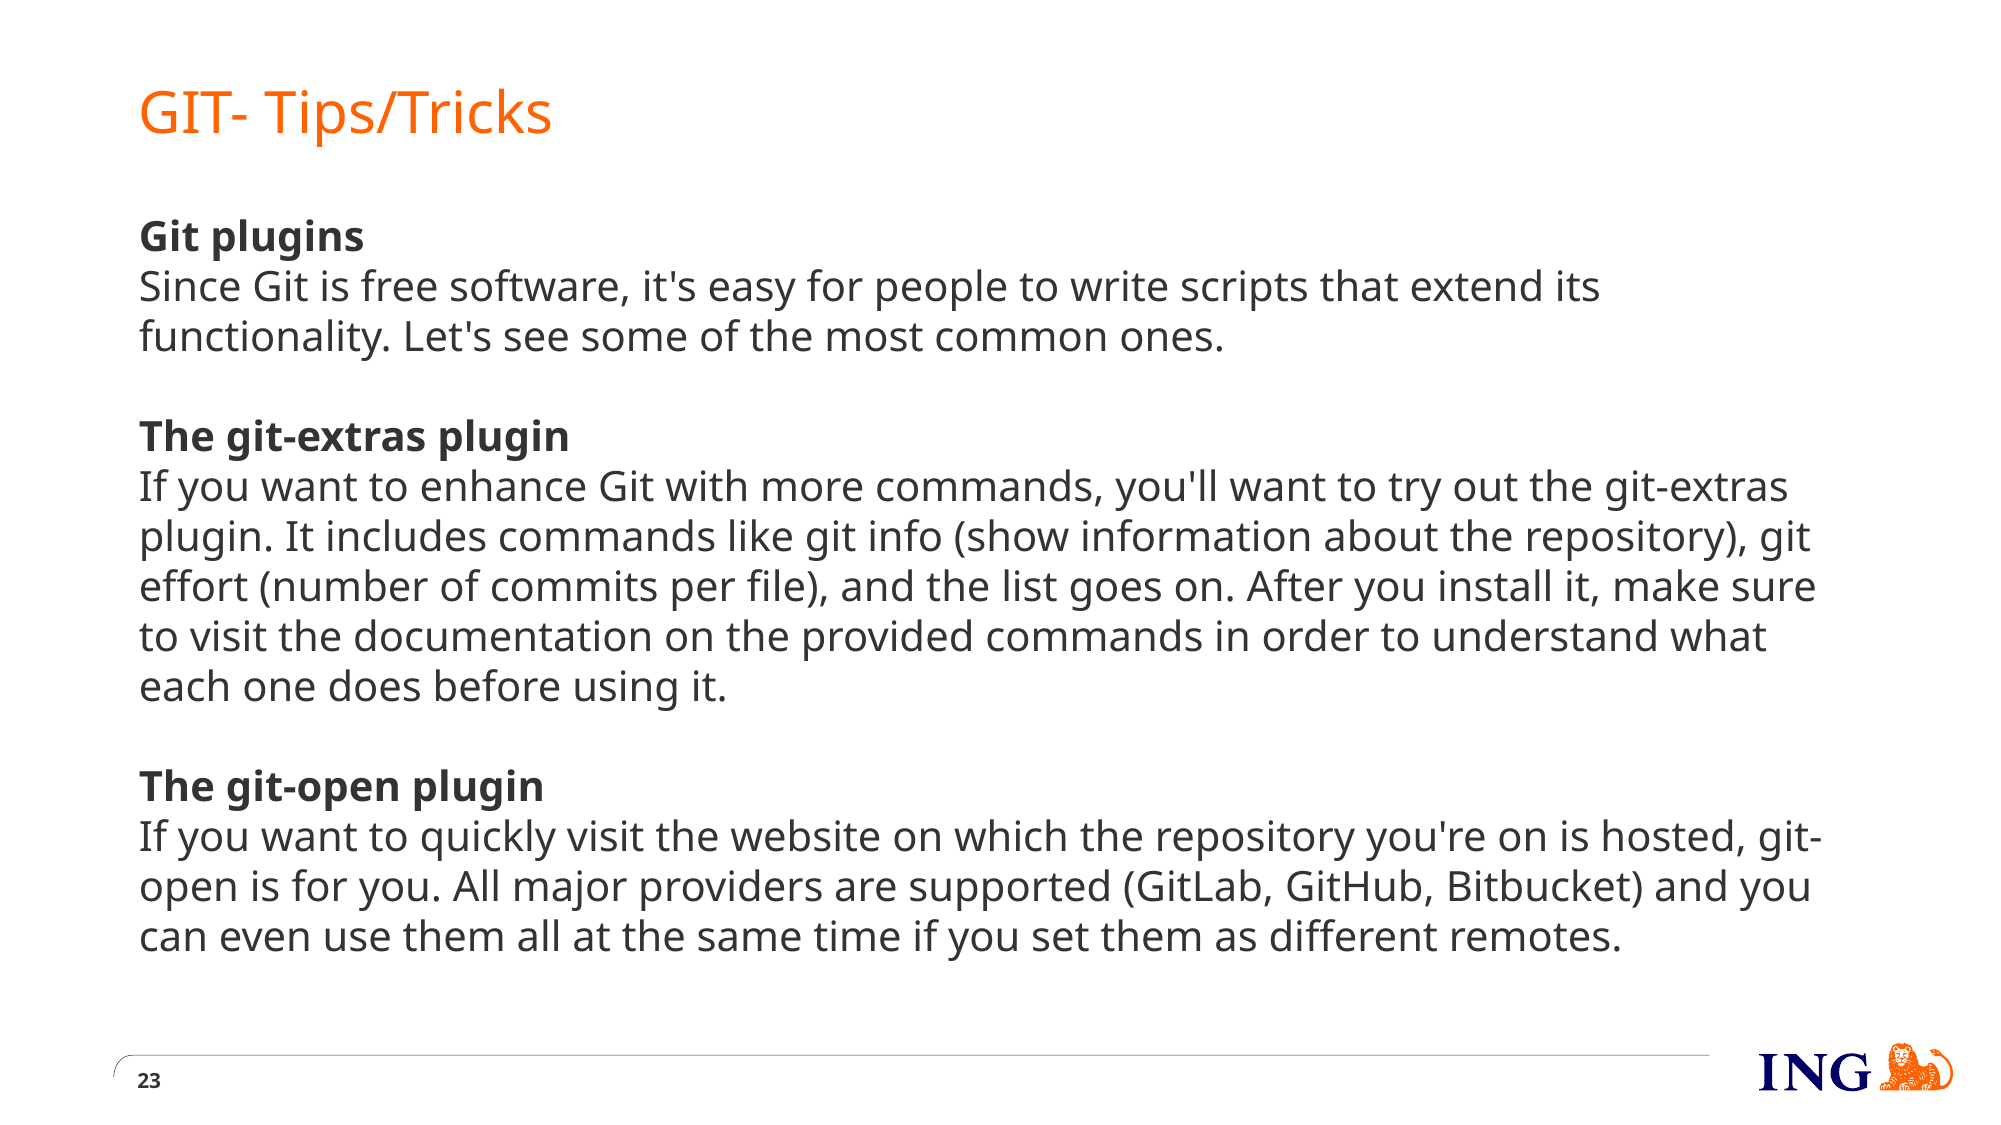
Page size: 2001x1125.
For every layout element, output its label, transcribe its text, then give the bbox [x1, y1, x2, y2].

slide_number 23 [137, 1065, 219, 1097]
list Git plugins Since Git is free software, it's easy for people to write scripts that extend its functionality. Let's see some of the most common ones. The git-extras plugin If you want to enhance Git with more commands, you'll want to try out the git-extras plugin. It includes commands like git info (show information about the repository), git effort (number of commits per file), and the list goes on. After you install it, make sure to visit the documentation on the provided commands in order to understand what each one does before using it. The git-open plugin If you want to quickly visit the website on which the repository you're on is hosted, git-open is for you. All major providers are supported (GitLab, GitHub, Bitbucket) and you can even use them all at the same time if you set them as different remotes. [138, 209, 1858, 1018]
title GIT- Tips/Tricks [138, 46, 1858, 187]
